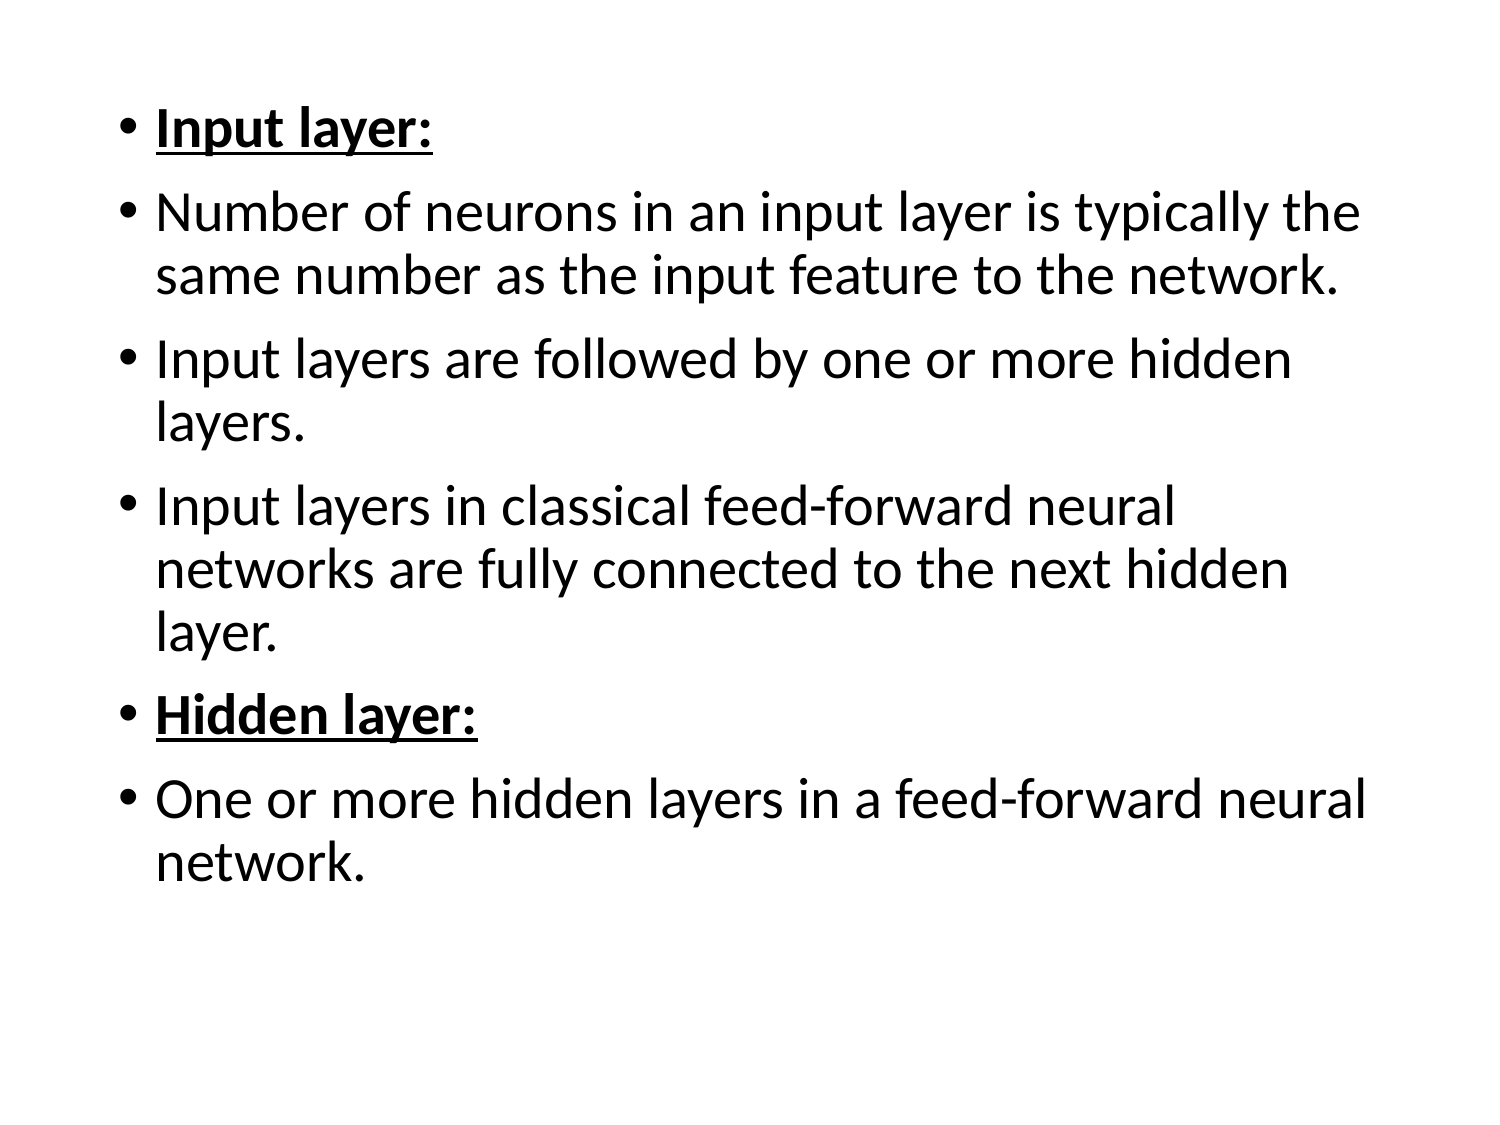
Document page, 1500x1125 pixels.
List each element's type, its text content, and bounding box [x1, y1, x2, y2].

list Input layer: Number of neurons in an input layer is typically the same number as the input feature to the network. Input layers are followed by one or more hidden layers. Input layers in classical feed-forward neural networks are fully connected to the next hidden layer. Hidden layer: One or more hidden layers in a feed-forward neural network. [103, 90, 1397, 1014]
